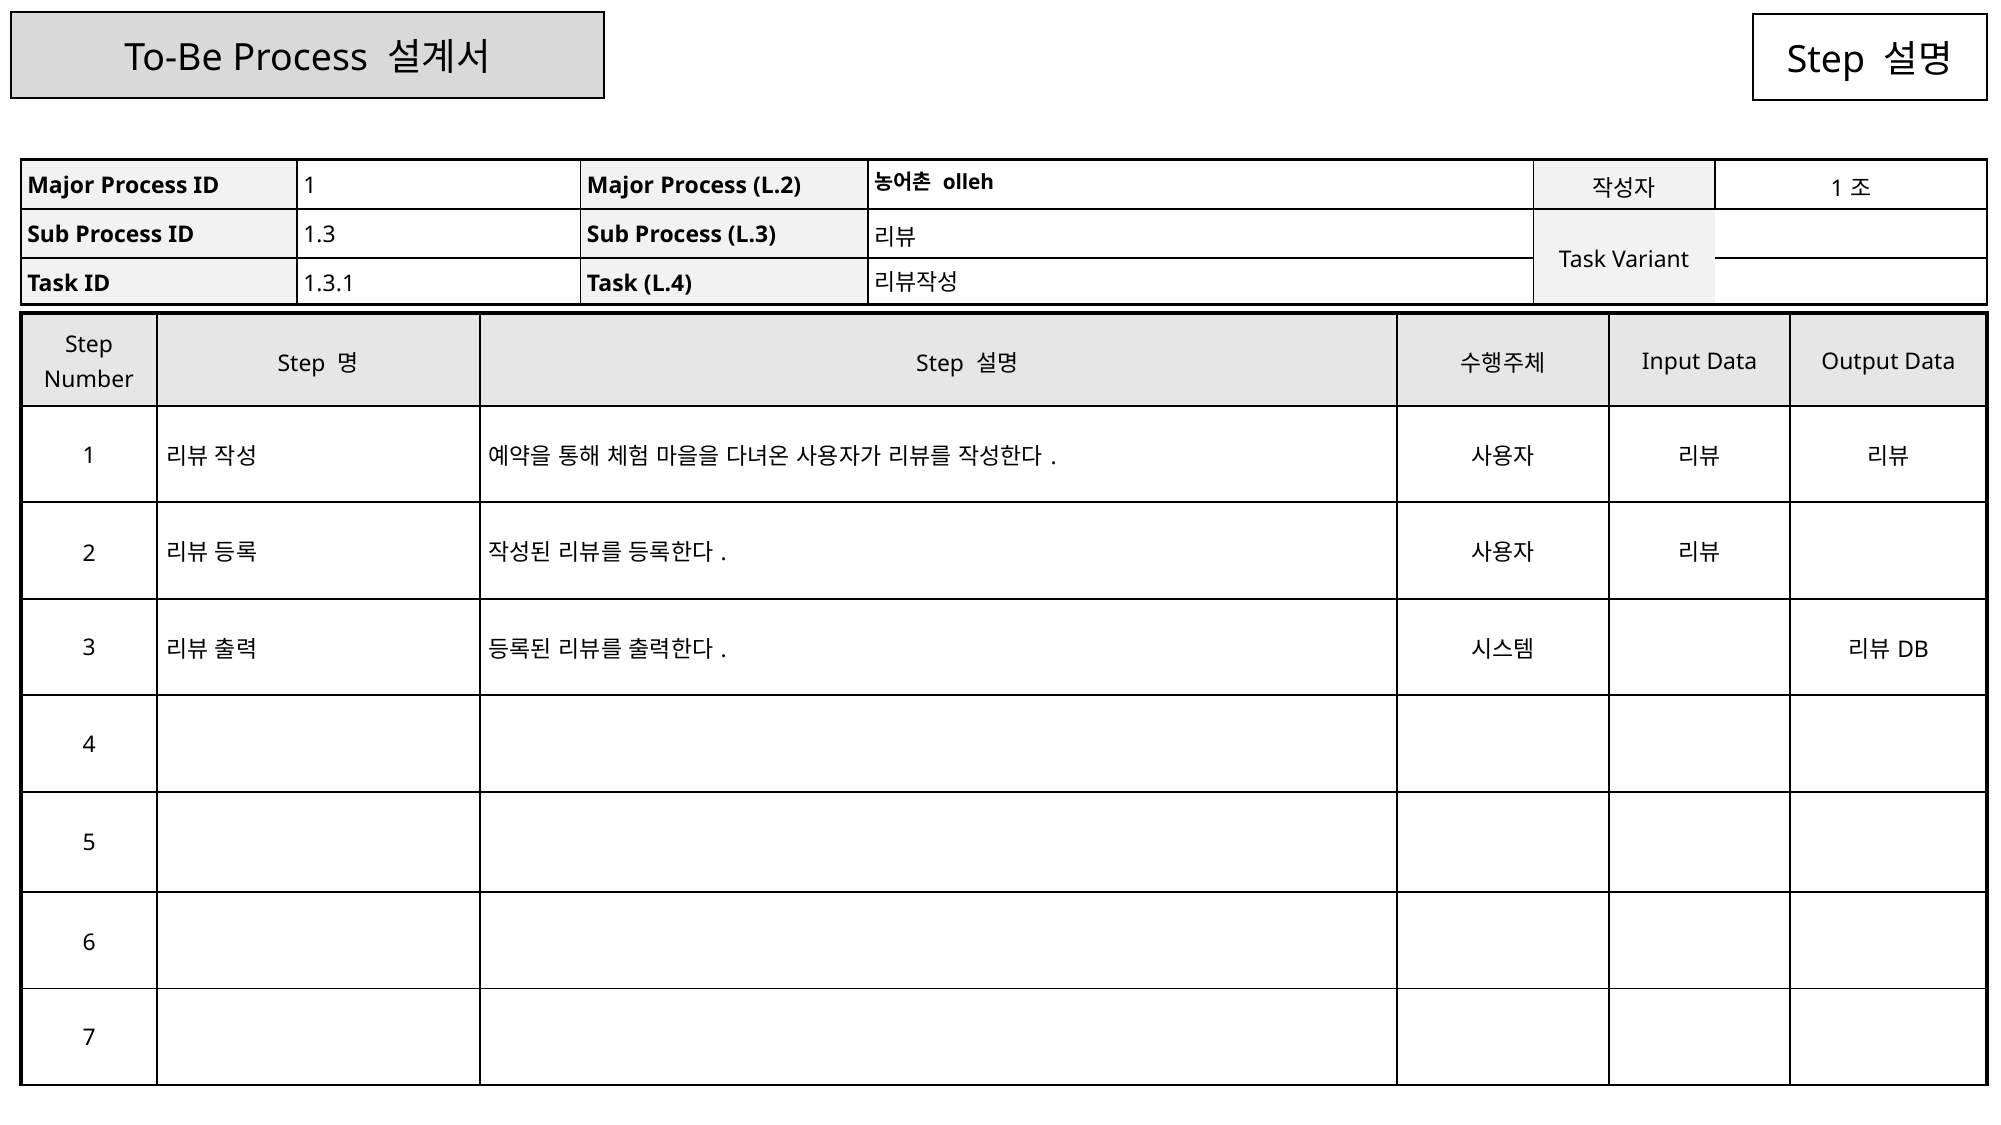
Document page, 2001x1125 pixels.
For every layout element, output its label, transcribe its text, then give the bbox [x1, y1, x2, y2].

table_cell 리뷰 출력 [158, 600, 479, 694]
table_cell 예약을 통해 체험 마을을 다녀온 사용자가 리뷰를 작성한다. [481, 407, 1396, 501]
table_cell 리뷰 [1610, 407, 1789, 501]
table_cell [481, 793, 1396, 891]
table_cell [158, 793, 479, 891]
table_cell 시스템 [1398, 600, 1608, 694]
table_cell 2 [23, 503, 156, 598]
table_cell [1398, 989, 1608, 1084]
table_cell 5 [23, 793, 156, 891]
table_cell Sub Process (L.3) [581, 210, 867, 257]
table_cell 작성된 리뷰를 등록한다. [481, 503, 1396, 598]
table_cell [481, 989, 1396, 1084]
table_header Step Number [23, 315, 156, 405]
table_cell [1715, 259, 1986, 303]
table_cell 리뷰 [1791, 407, 1985, 501]
table_header 농어촌 olleh [869, 161, 1533, 208]
table_header Step 명 [158, 315, 479, 405]
table_cell [1791, 696, 1985, 791]
table_cell 리뷰 작성 [158, 407, 479, 501]
table_cell 3 [23, 600, 156, 694]
table_cell 리뷰작성 [869, 259, 1533, 303]
table_cell Task ID [22, 259, 296, 303]
table_header Major Process ID [22, 161, 296, 208]
table_cell [158, 989, 479, 1084]
table_cell 사용자 [1398, 407, 1608, 501]
table_cell [1610, 893, 1789, 988]
table_cell [1791, 893, 1985, 988]
table_cell [158, 893, 479, 988]
table_header 1 [298, 161, 580, 208]
table_cell [1791, 793, 1985, 891]
table_cell 리뷰 [1610, 503, 1789, 598]
table_cell Sub Process ID [22, 210, 296, 257]
table_cell 등록된 리뷰를 출력한다. [481, 600, 1396, 694]
table_cell Task (L.4) [581, 259, 867, 303]
table_header 1조 [1716, 161, 1986, 208]
table_cell [1791, 503, 1985, 598]
table_cell [1610, 989, 1789, 1084]
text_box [10, 12, 1988, 100]
table_cell [1398, 696, 1608, 791]
table_cell 1.3.1 [298, 259, 580, 303]
table_cell 4 [23, 696, 156, 791]
table_cell [1610, 793, 1789, 891]
table_header 수행주체 [1398, 315, 1608, 405]
table_header Step 설명 [481, 315, 1396, 405]
table_cell [481, 696, 1396, 791]
table_cell 리뷰 [869, 210, 1533, 257]
table_cell [1398, 893, 1608, 988]
table_header Input Data [1610, 315, 1789, 405]
table_cell 7 [23, 989, 156, 1084]
table_cell [1791, 989, 1985, 1084]
table_header 작성자 [1534, 161, 1714, 208]
table_cell [1610, 696, 1789, 791]
table_cell [481, 893, 1396, 988]
table_header Output Data [1791, 315, 1985, 405]
table_header Major Process (L.2) [581, 161, 867, 208]
table_cell 리뷰 등록 [158, 503, 479, 598]
table_cell 리뷰DB [1791, 600, 1985, 694]
table_cell 1.3 [298, 210, 580, 257]
table_cell 6 [23, 893, 156, 988]
table_cell [1398, 793, 1608, 891]
table_cell Task Variant [1534, 210, 1715, 303]
table_cell [1610, 600, 1789, 694]
table_cell [158, 696, 479, 791]
table_cell 사용자 [1398, 503, 1608, 598]
table_cell [1715, 210, 1986, 257]
table_cell 1 [23, 407, 156, 501]
